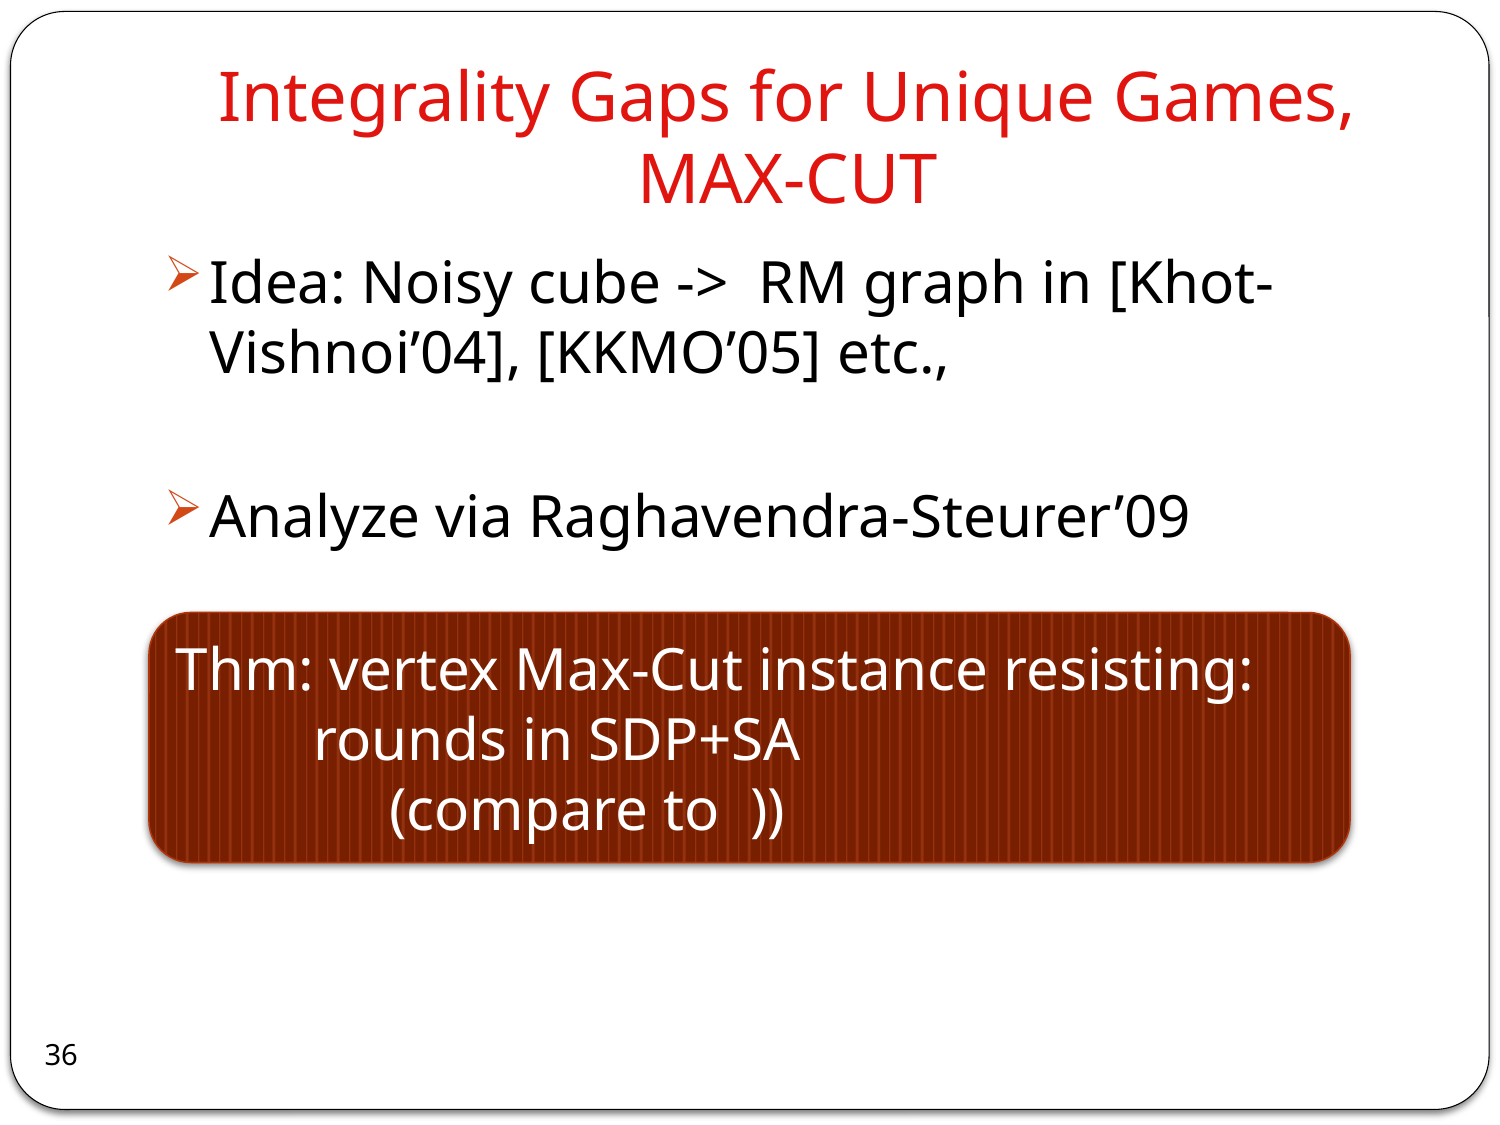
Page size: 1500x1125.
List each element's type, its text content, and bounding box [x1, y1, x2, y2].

list Idea: Noisy cube -> RM graph in [Khot-Vishnoi’04], [KKMO’05] etc., Analyze via Raghavendra-Steurer’09 [150, 237, 1425, 988]
slide_number 36 [23, 1018, 99, 1094]
title Integrality Gaps for Unique Games, MAX-CUT [150, 45, 1425, 233]
